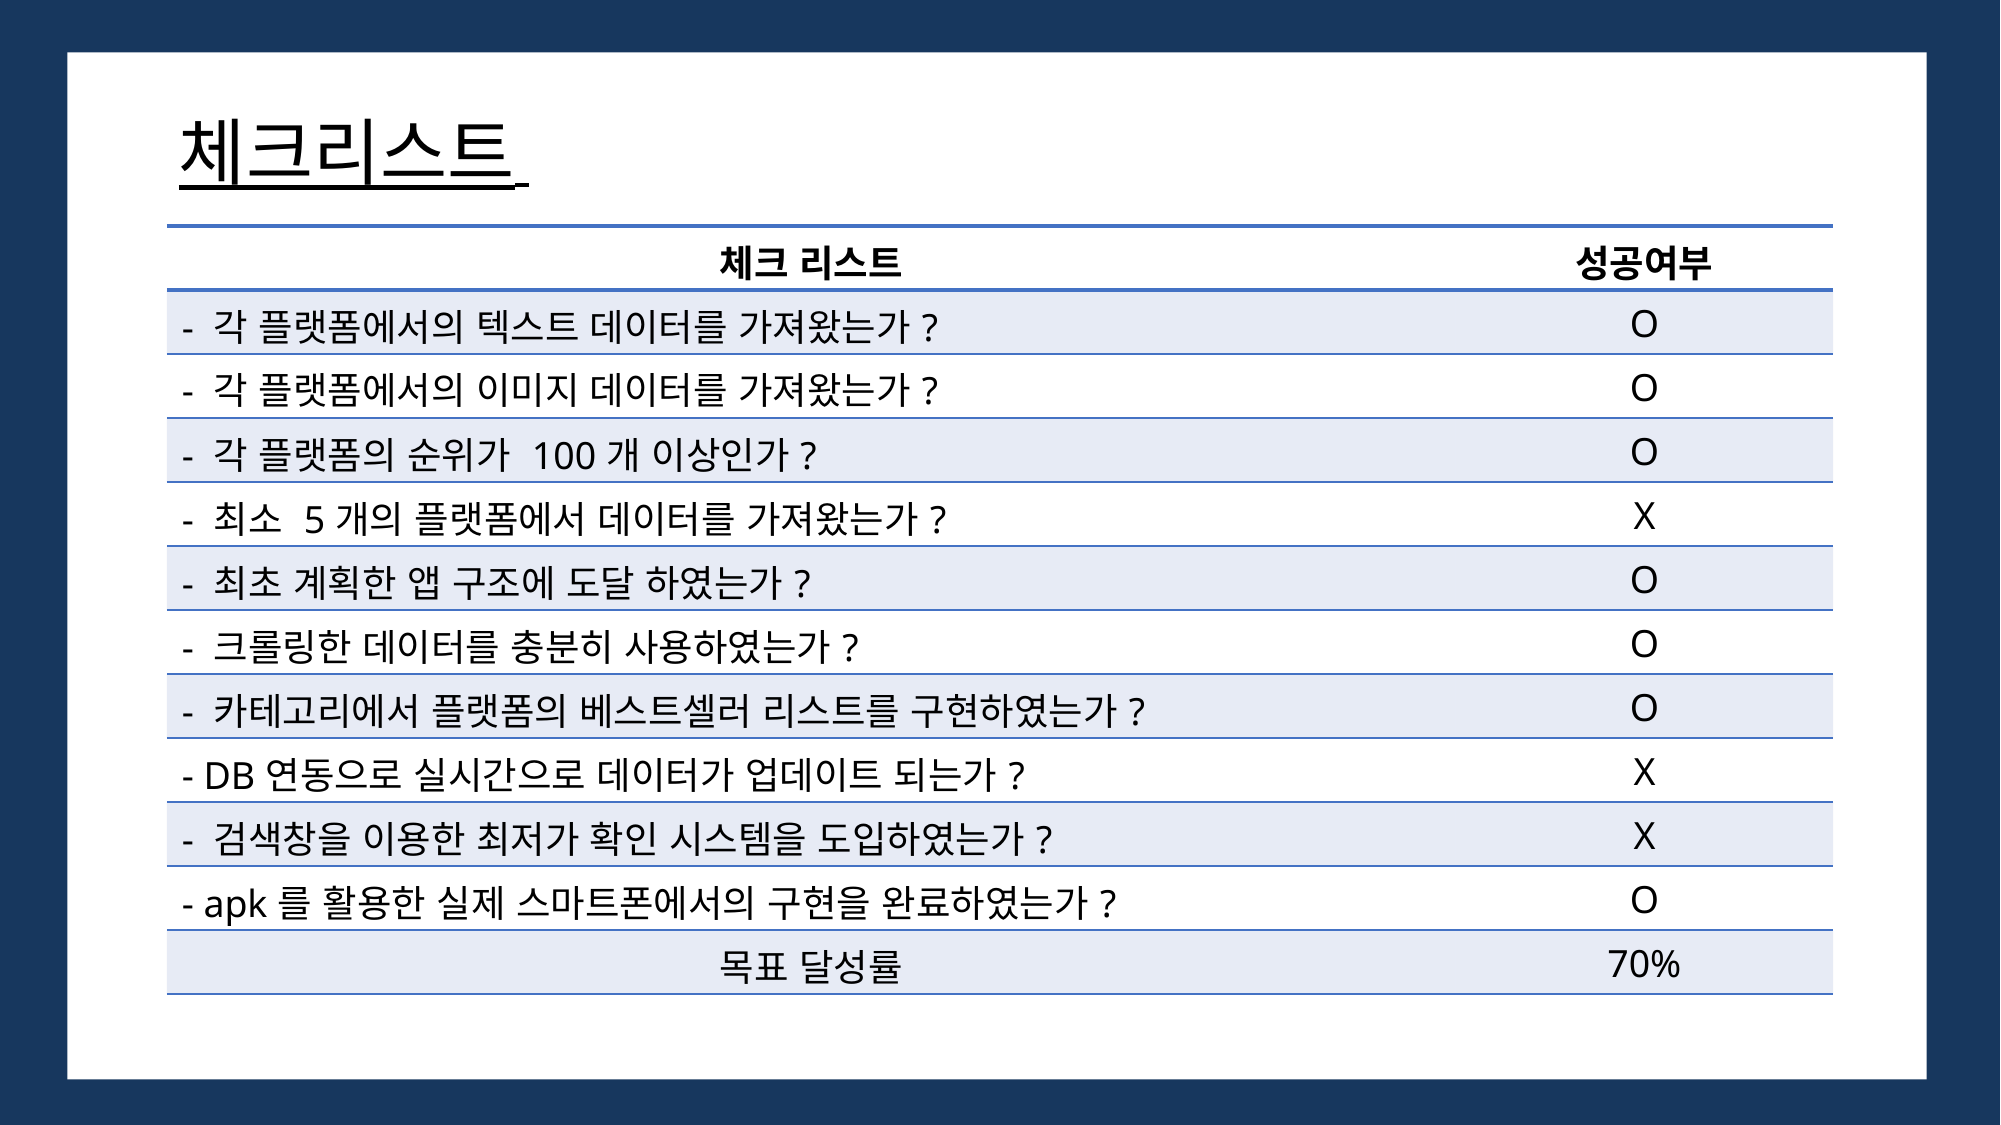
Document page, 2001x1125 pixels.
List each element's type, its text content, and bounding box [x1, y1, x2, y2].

table_cell 목표 달성률 [167, 931, 1456, 993]
table_cell - 각 플랫폼에서의 이미지 데이터를 가져왔는가? [167, 355, 1456, 417]
table_cell - 각 플랫폼에서의 텍스트 데이터를 가져왔는가? [167, 292, 1456, 353]
table_cell X [1456, 739, 1833, 801]
table_cell X [1456, 803, 1833, 865]
table_cell - 최소 5개의 플랫폼에서 데이터를 가져왔는가? [167, 483, 1456, 545]
table_cell - 각 플랫폼의 순위가 100개 이상인가? [167, 419, 1456, 481]
table_cell O [1456, 675, 1833, 737]
table_cell O [1456, 419, 1833, 481]
table_cell - 크롤링한 데이터를 충분히 사용하였는가? [167, 611, 1456, 673]
table_cell - 카테고리에서 플랫폼의 베스트셀러 리스트를 구현하였는가? [167, 675, 1456, 737]
text_box [66, 51, 1928, 1080]
table_cell - apk를 활용한 실제 스마트폰에서의 구현을 완료하였는가? [167, 867, 1456, 929]
table_cell O [1456, 355, 1833, 417]
table_cell 70% [1456, 931, 1833, 993]
table_cell O [1456, 611, 1833, 673]
table_header 체크 리스트 [167, 228, 1456, 288]
text_box 체크리스트 [164, 98, 843, 202]
table_cell O [1456, 292, 1833, 353]
table_cell - 최초 계획한 앱 구조에 도달 하였는가? [167, 547, 1456, 609]
table_cell X [1456, 483, 1833, 545]
table_cell - DB연동으로 실시간으로 데이터가 업데이트 되는가? [167, 739, 1456, 801]
table_cell O [1456, 867, 1833, 929]
table_cell - 검색창을 이용한 최저가 확인 시스템을 도입하였는가? [167, 803, 1456, 865]
table_header 성공여부 [1456, 228, 1833, 288]
table_cell O [1456, 547, 1833, 609]
